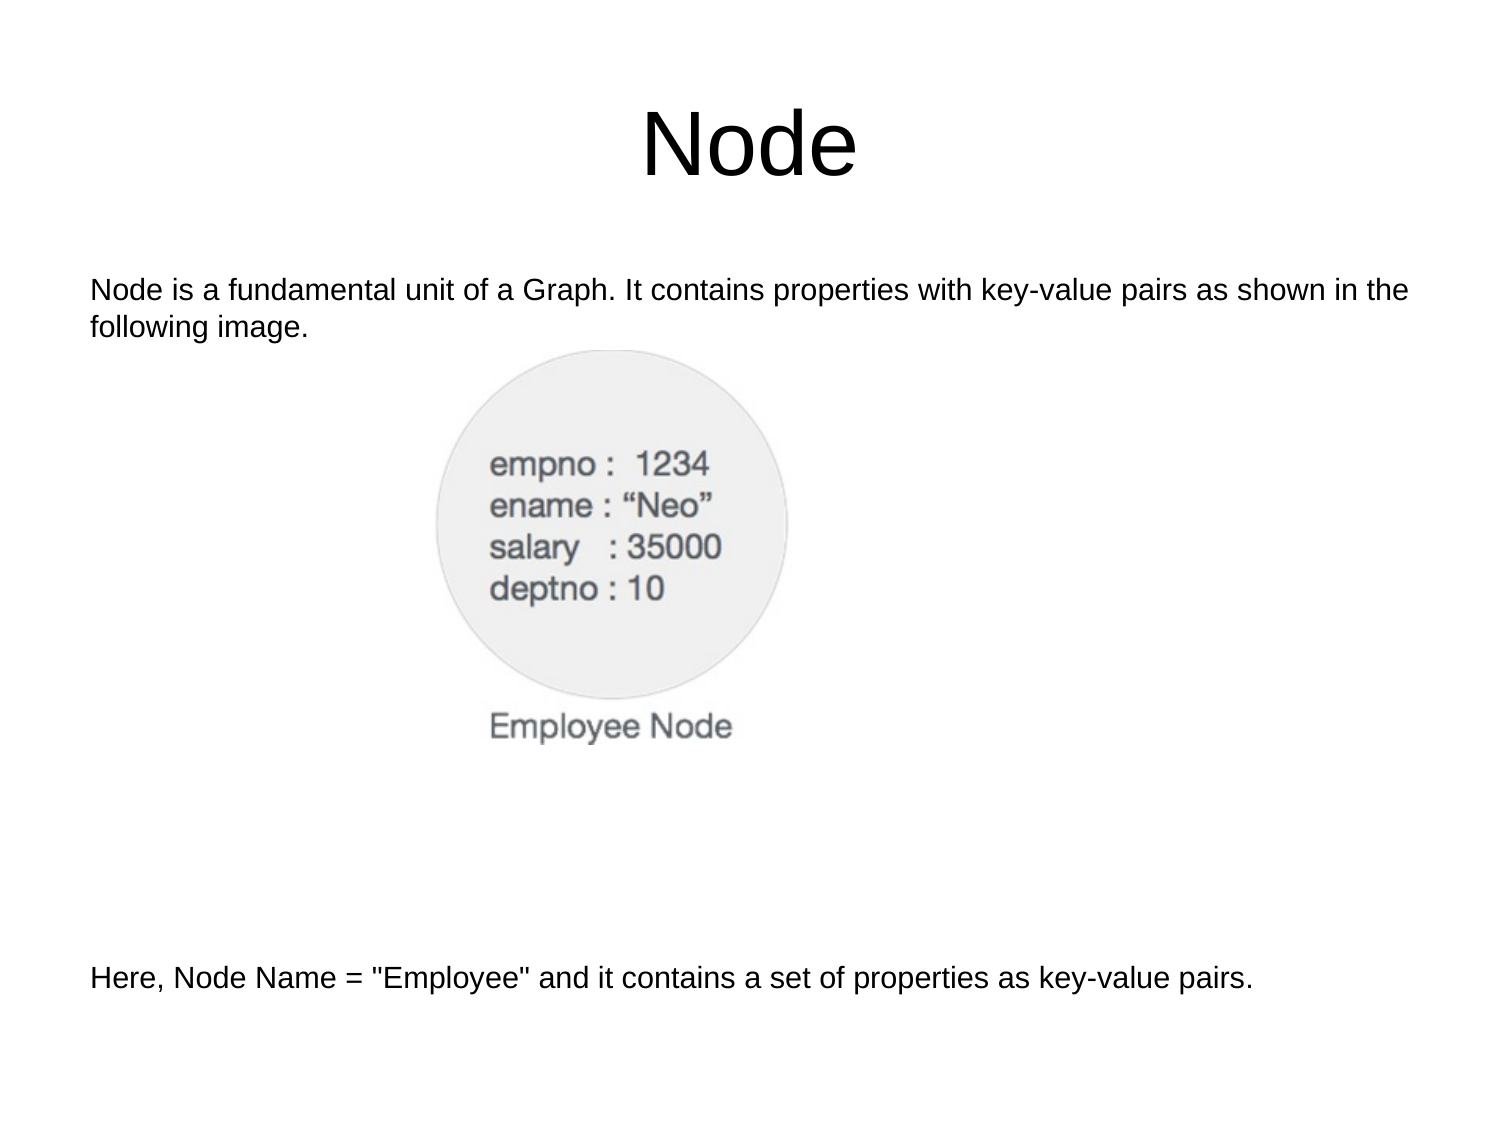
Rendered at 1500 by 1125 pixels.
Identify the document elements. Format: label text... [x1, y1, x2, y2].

picture [430, 350, 793, 745]
title Node [75, 45, 1425, 233]
list Node is a fundamental unit of a Graph. It contains properties with key-value pairs as shown in the following image. Here, Node Name = "Employee" and it contains a set of properties as key-value pairs. [75, 262, 1425, 1005]
